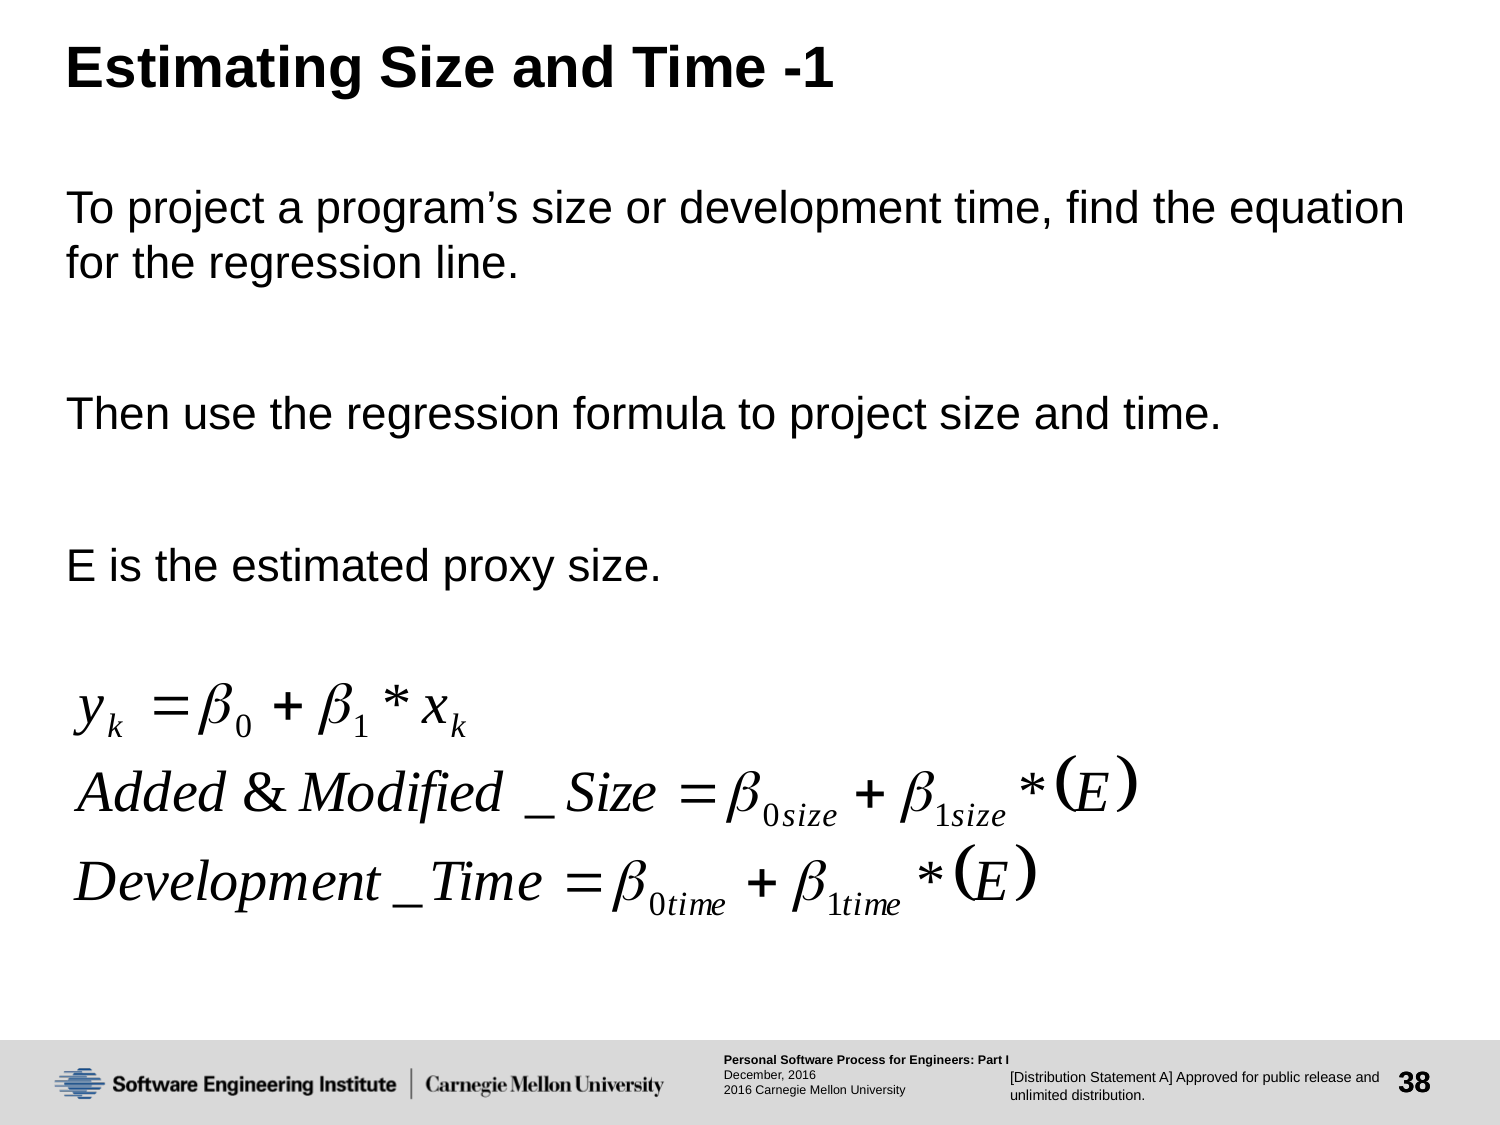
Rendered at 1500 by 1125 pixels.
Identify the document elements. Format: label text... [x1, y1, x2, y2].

picture [46, 1061, 673, 1104]
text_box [63, 665, 1140, 929]
list To project a program’s size or development time, find the equation for the regression line. Then use the regression formula to project size and time. E is the estimated proxy size. [65, 177, 1431, 1000]
title Estimating Size and Time -1 [65, 37, 1313, 148]
